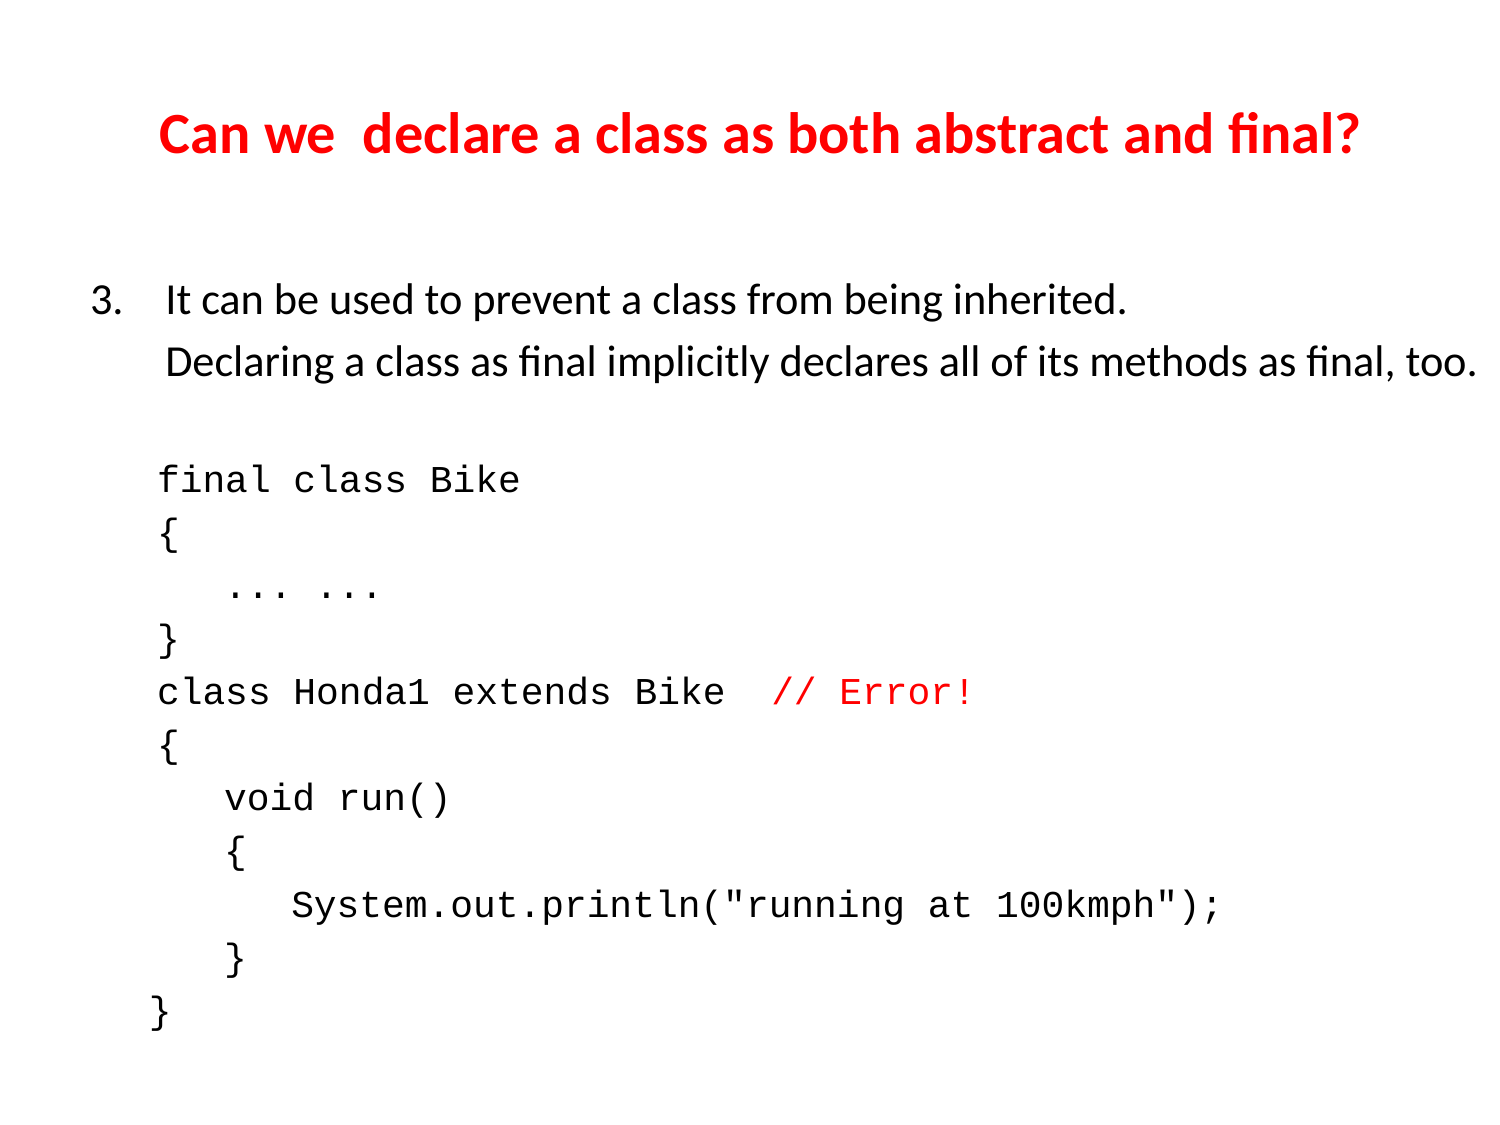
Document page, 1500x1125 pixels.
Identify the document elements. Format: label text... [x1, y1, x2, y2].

list It can be used to prevent a class from being inherited. Declaring a class as final implicitly declares all of its methods as final, too. final class Bike { ... ... } class Honda1 extends Bike // Error! { void run() { System.out.println("running at 100kmph"); } } [75, 262, 1500, 1075]
text_box Can we declare a class as both abstract and final? [145, 87, 1377, 173]
